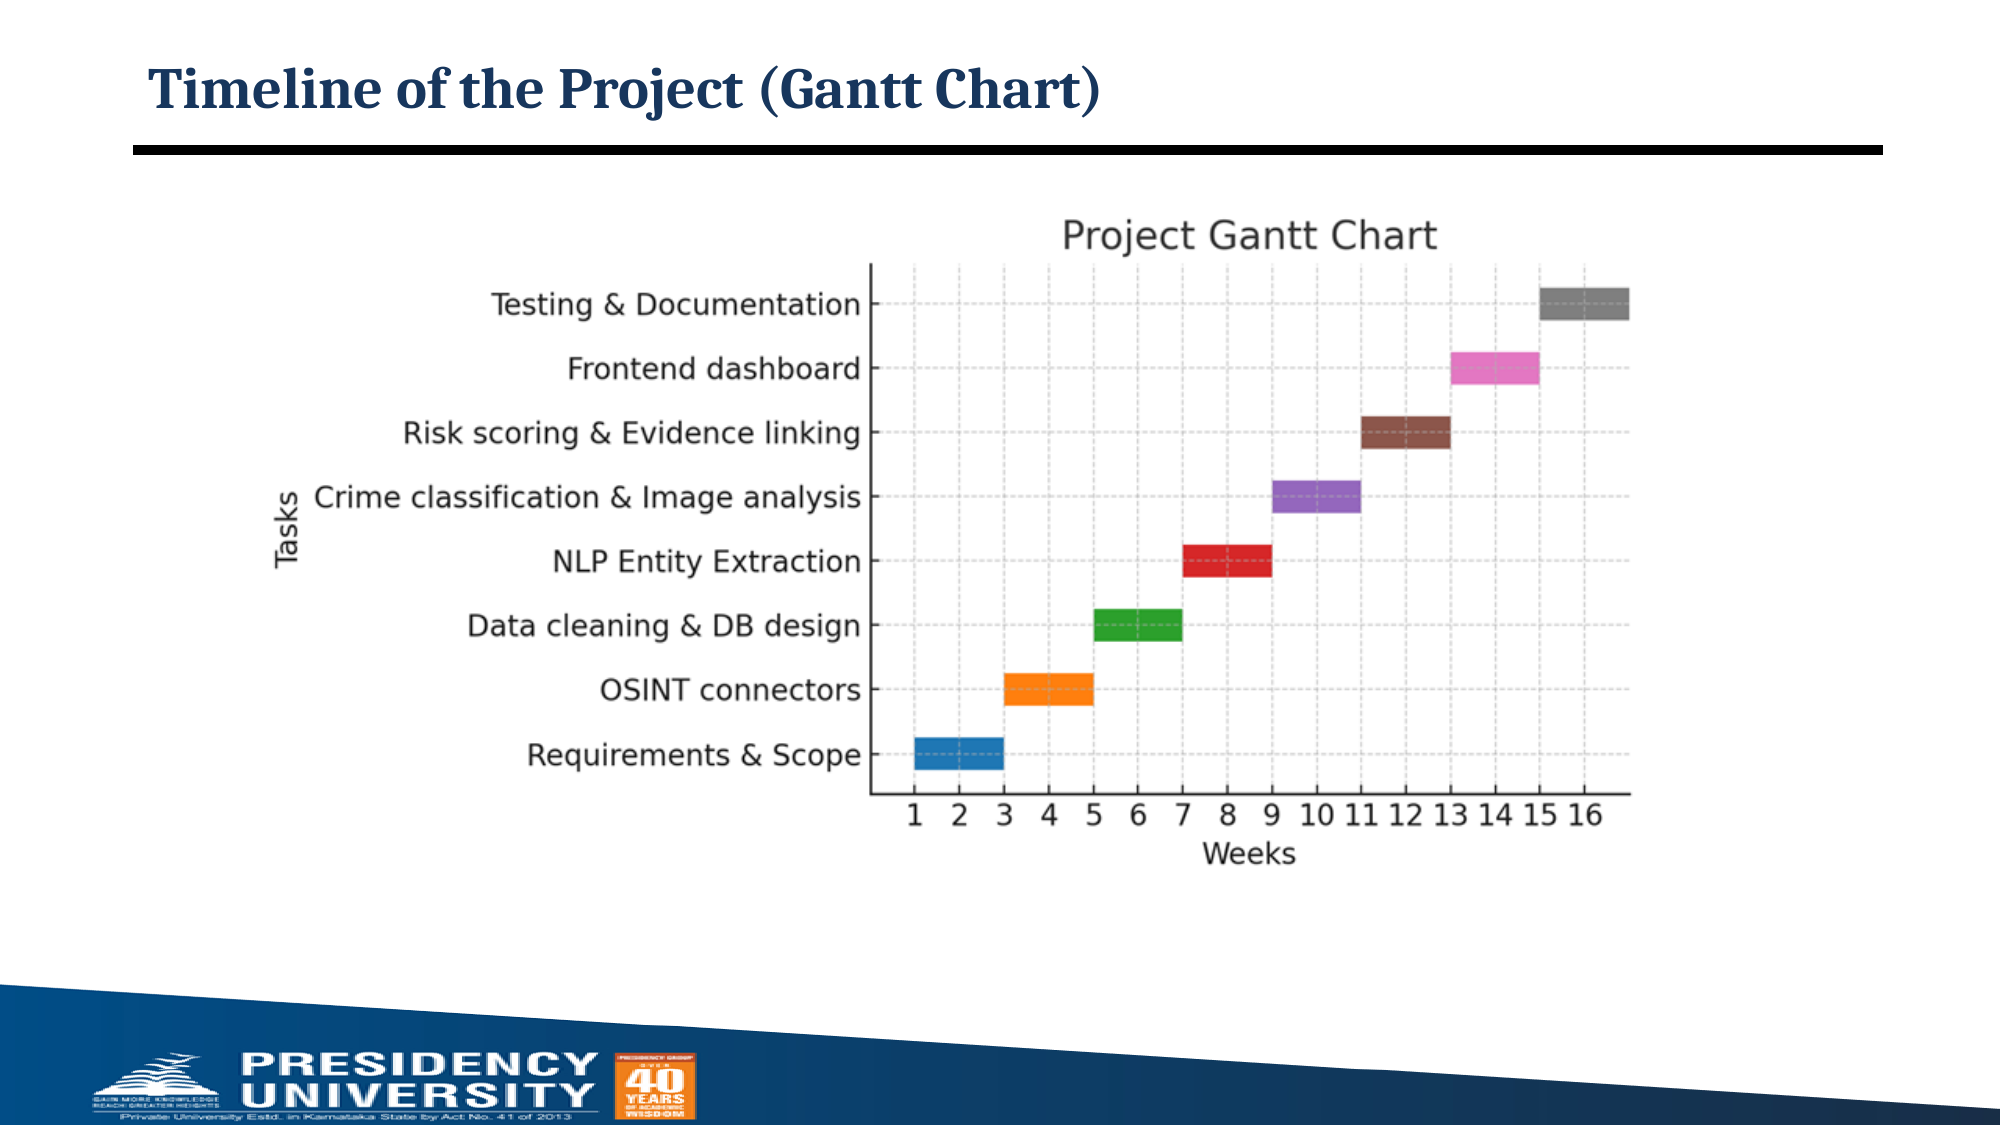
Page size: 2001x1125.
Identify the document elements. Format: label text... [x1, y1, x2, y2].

picture [0, 982, 2000, 1125]
title Timeline of the Project (Gantt Chart) [133, 45, 1884, 125]
picture [249, 193, 1656, 897]
